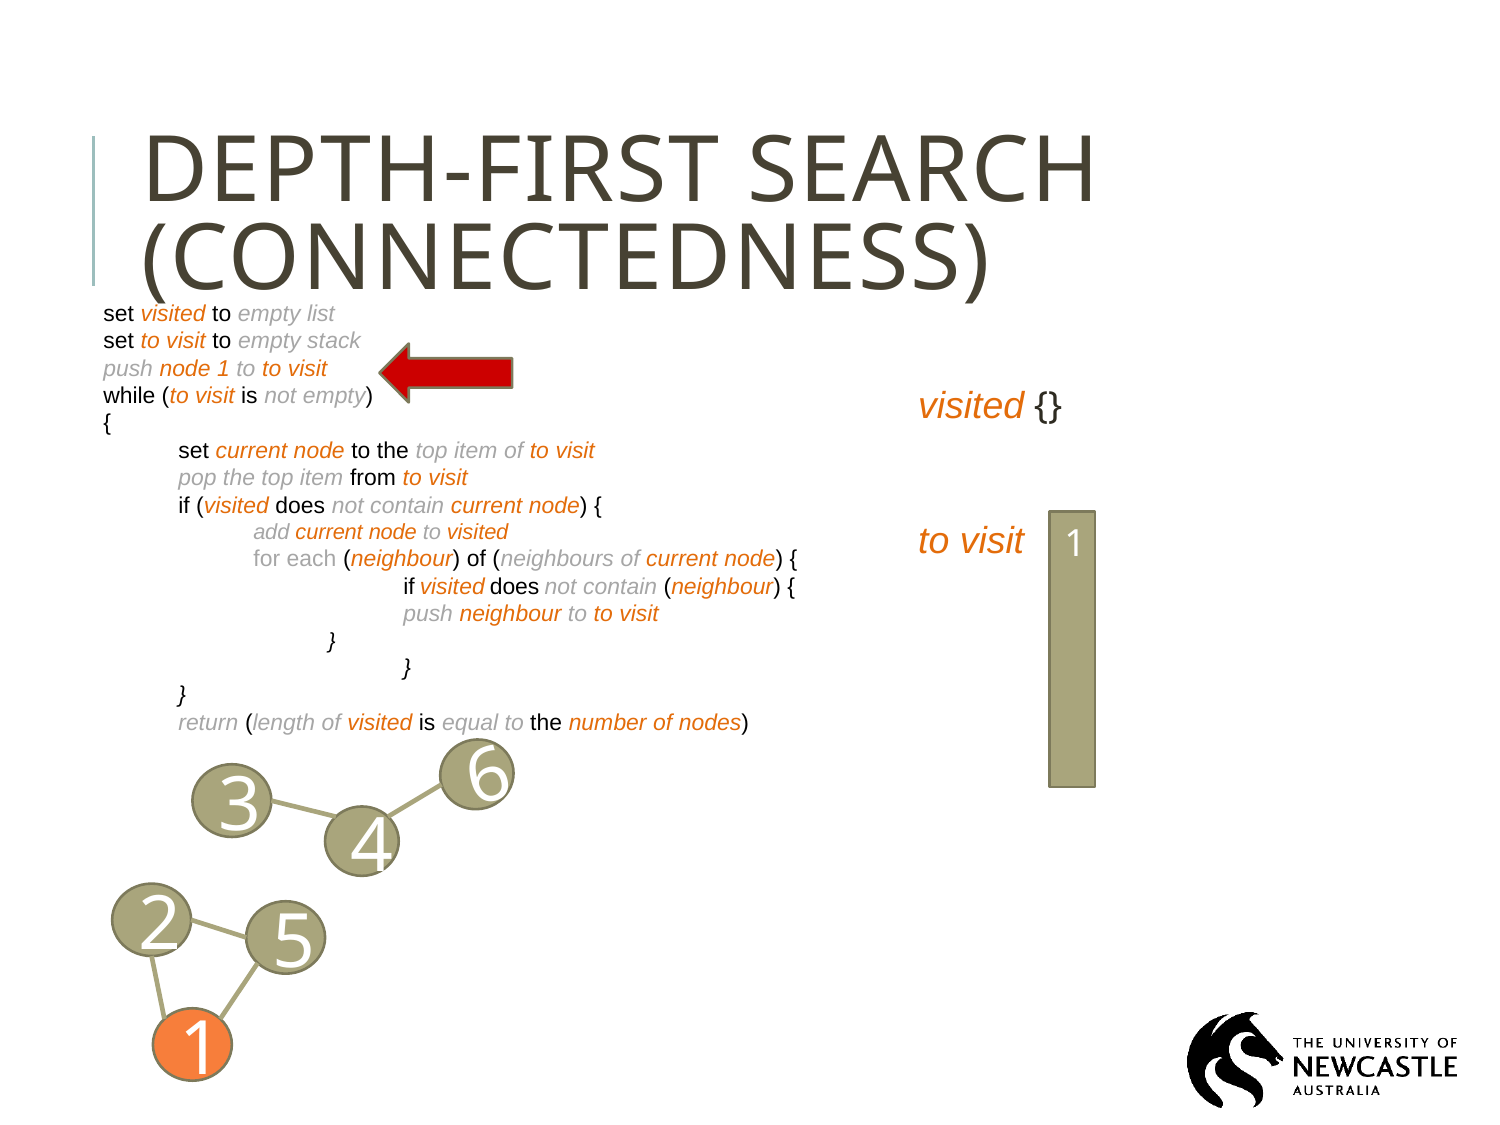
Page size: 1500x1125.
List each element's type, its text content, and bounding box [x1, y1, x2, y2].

text_box [378, 342, 514, 404]
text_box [111, 739, 514, 1081]
text_box visited {} to visit [903, 373, 1078, 569]
title Depth-First Search (Connectedness) [126, 96, 1322, 342]
picture [1187, 1012, 1457, 1108]
text_box set visited to empty list set to visit to empty stack push node 1 to to visit while (to visit is not empty) { set current node to the top item of to visit pop the top item from to visit if (visited does not contain current node) { add current node to visited for each (neighbour) of (neighbours of current node) { if visited does not contain (neighbour) { push neighbour to to visit } } } return (length of visited is equal to the number of nodes) [88, 290, 821, 743]
text_box 1 [1048, 510, 1096, 788]
